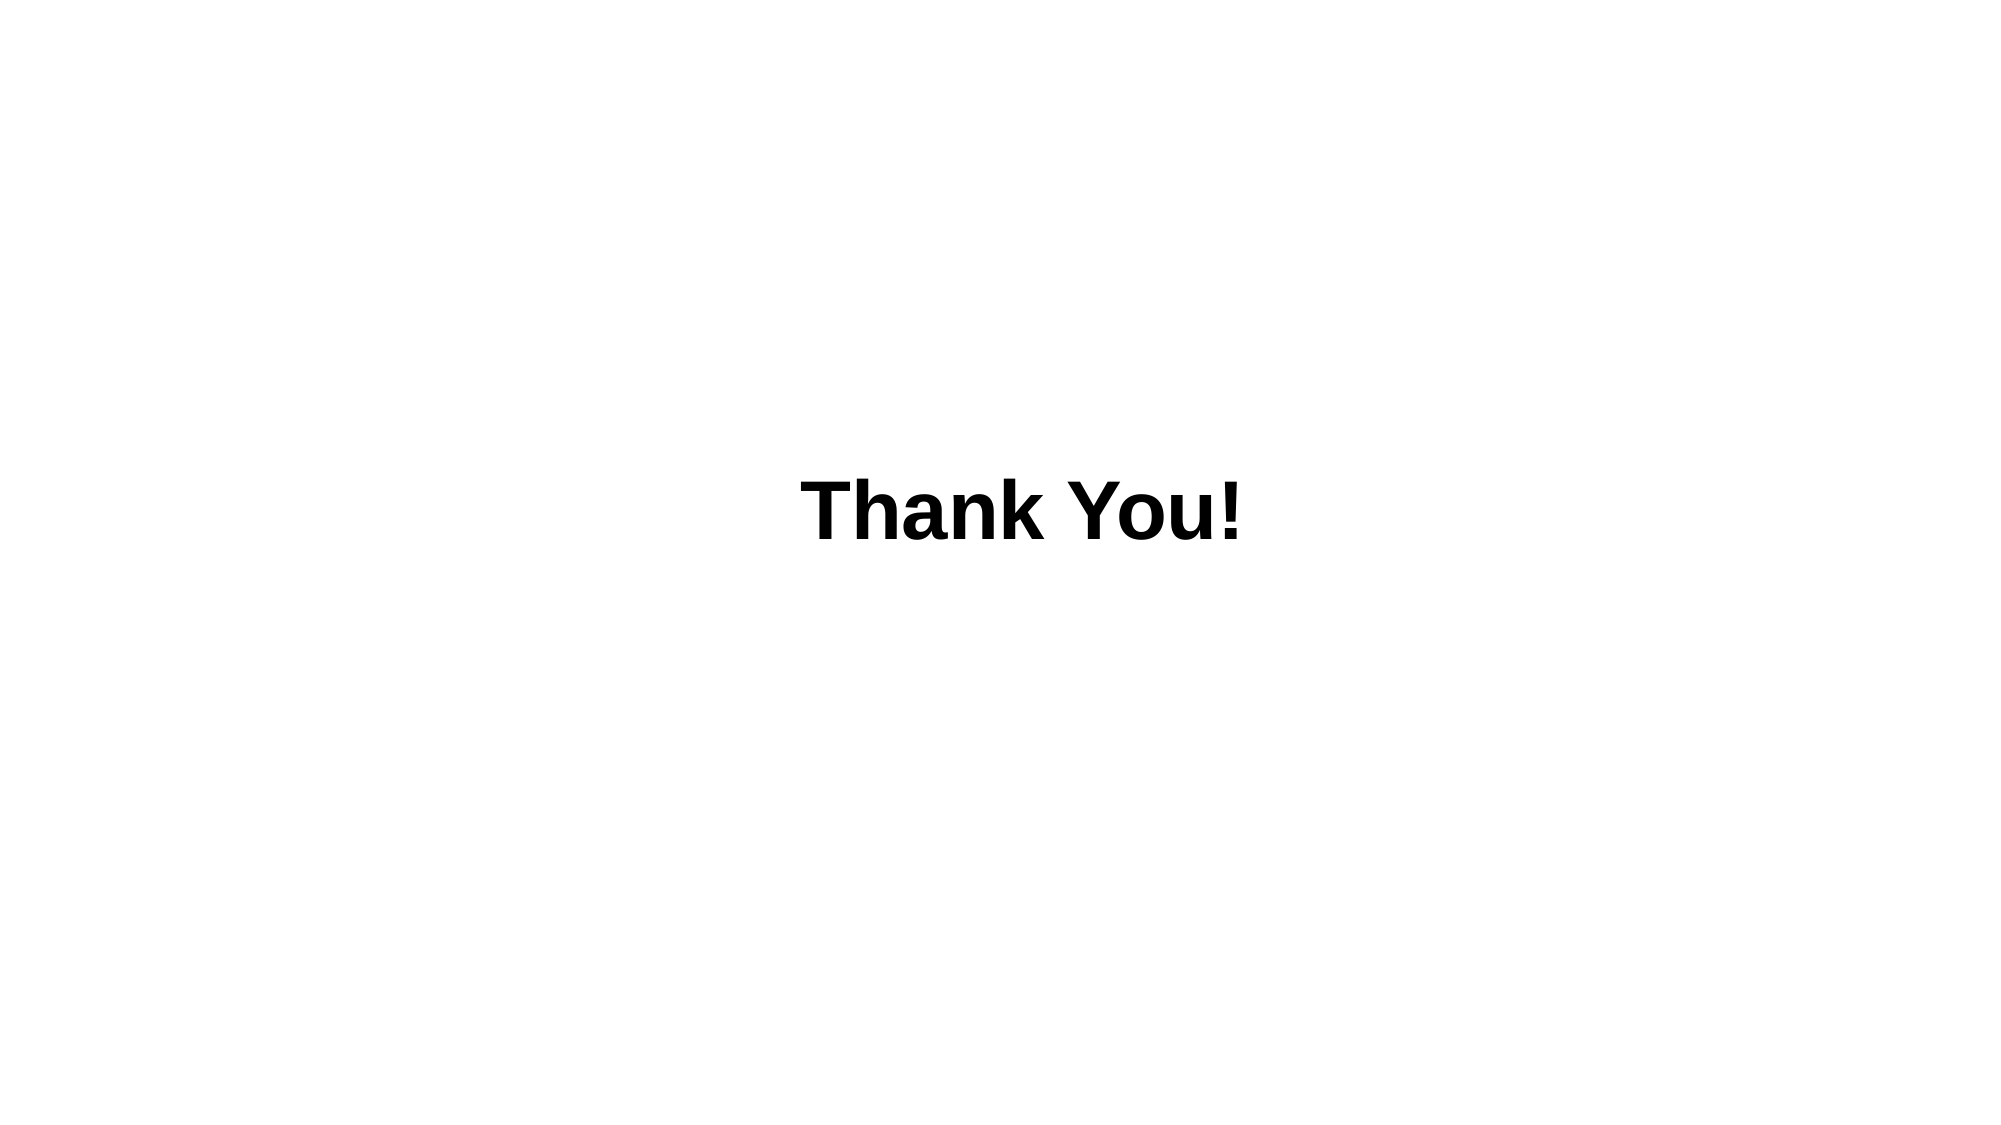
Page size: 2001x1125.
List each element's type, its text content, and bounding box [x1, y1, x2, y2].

text_box Thank You! [785, 448, 1790, 564]
